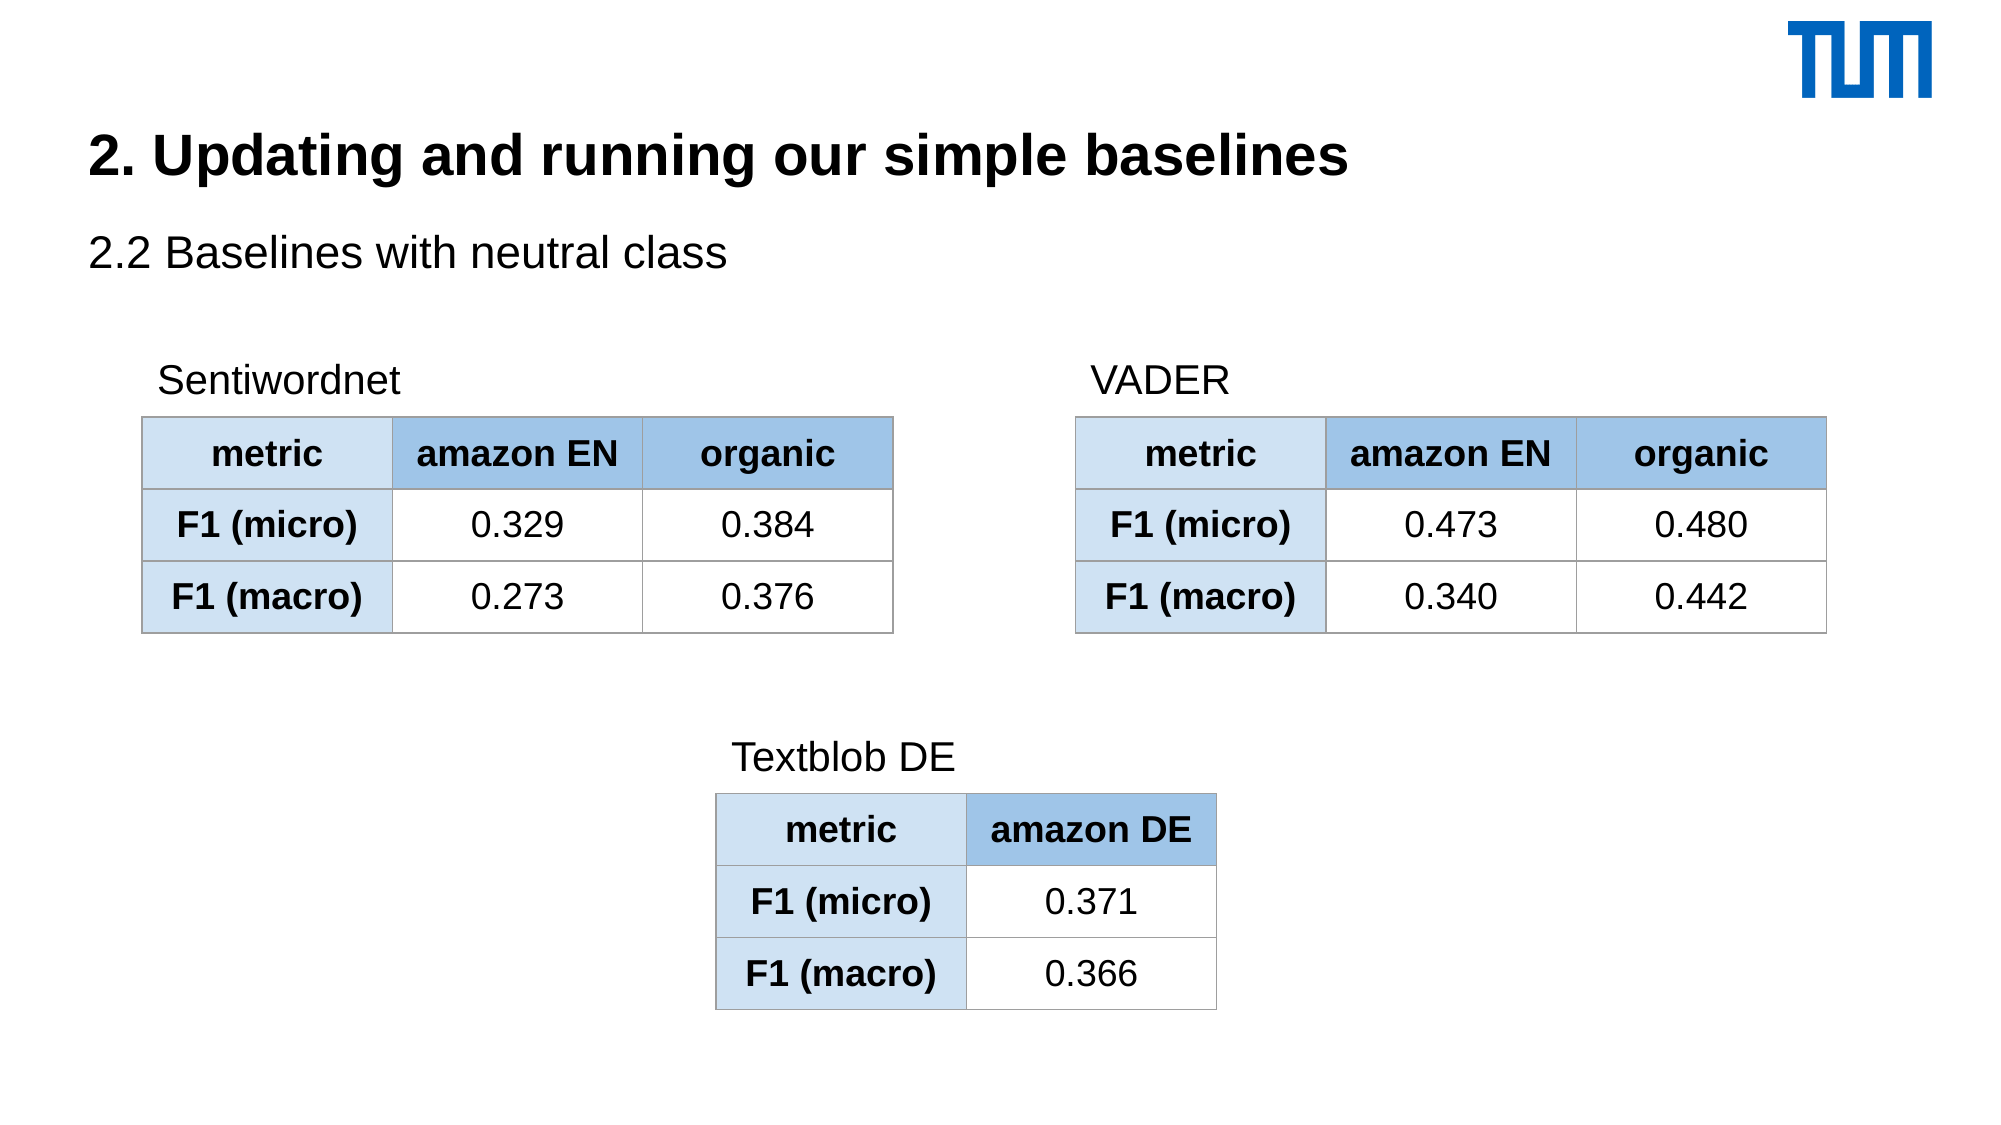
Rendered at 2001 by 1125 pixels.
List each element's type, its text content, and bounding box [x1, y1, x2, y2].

table_cell 0.366 [967, 938, 1216, 1009]
table_cell F1 (micro) [1076, 490, 1325, 560]
picture [1788, 21, 1932, 98]
table_header metric [143, 418, 392, 488]
table_cell 0.329 [393, 490, 642, 560]
title 2. Updating and running our simple baselines [68, 97, 1410, 223]
text_box Textblob DE [715, 715, 1284, 794]
table_header metric [717, 794, 966, 865]
table_cell F1 (macro) [1076, 562, 1325, 632]
table_cell 0.480 [1577, 490, 1826, 560]
list 2.2 Baselines with neutral class [68, 194, 923, 273]
table_header organic [643, 418, 892, 488]
table_header amazon EN [393, 418, 642, 488]
text_box Sentiwordnet [142, 338, 553, 417]
table_cell F1 (macro) [717, 938, 966, 1009]
table_cell 0.442 [1577, 562, 1826, 632]
table_cell 0.384 [643, 490, 892, 560]
table_cell 0.371 [967, 866, 1216, 937]
table_header metric [1076, 418, 1325, 488]
table_cell F1 (macro) [143, 562, 392, 632]
table_cell F1 (micro) [143, 490, 392, 560]
table_cell 0.340 [1327, 562, 1576, 632]
text_box VADER [1075, 338, 1292, 417]
table_cell 0.376 [643, 562, 892, 632]
table_cell 0.273 [393, 562, 642, 632]
table_header organic [1577, 418, 1826, 488]
table_header amazon DE [967, 794, 1216, 865]
table_cell F1 (micro) [717, 866, 966, 937]
table_cell 0.473 [1327, 490, 1576, 560]
table_header amazon EN [1327, 418, 1576, 488]
